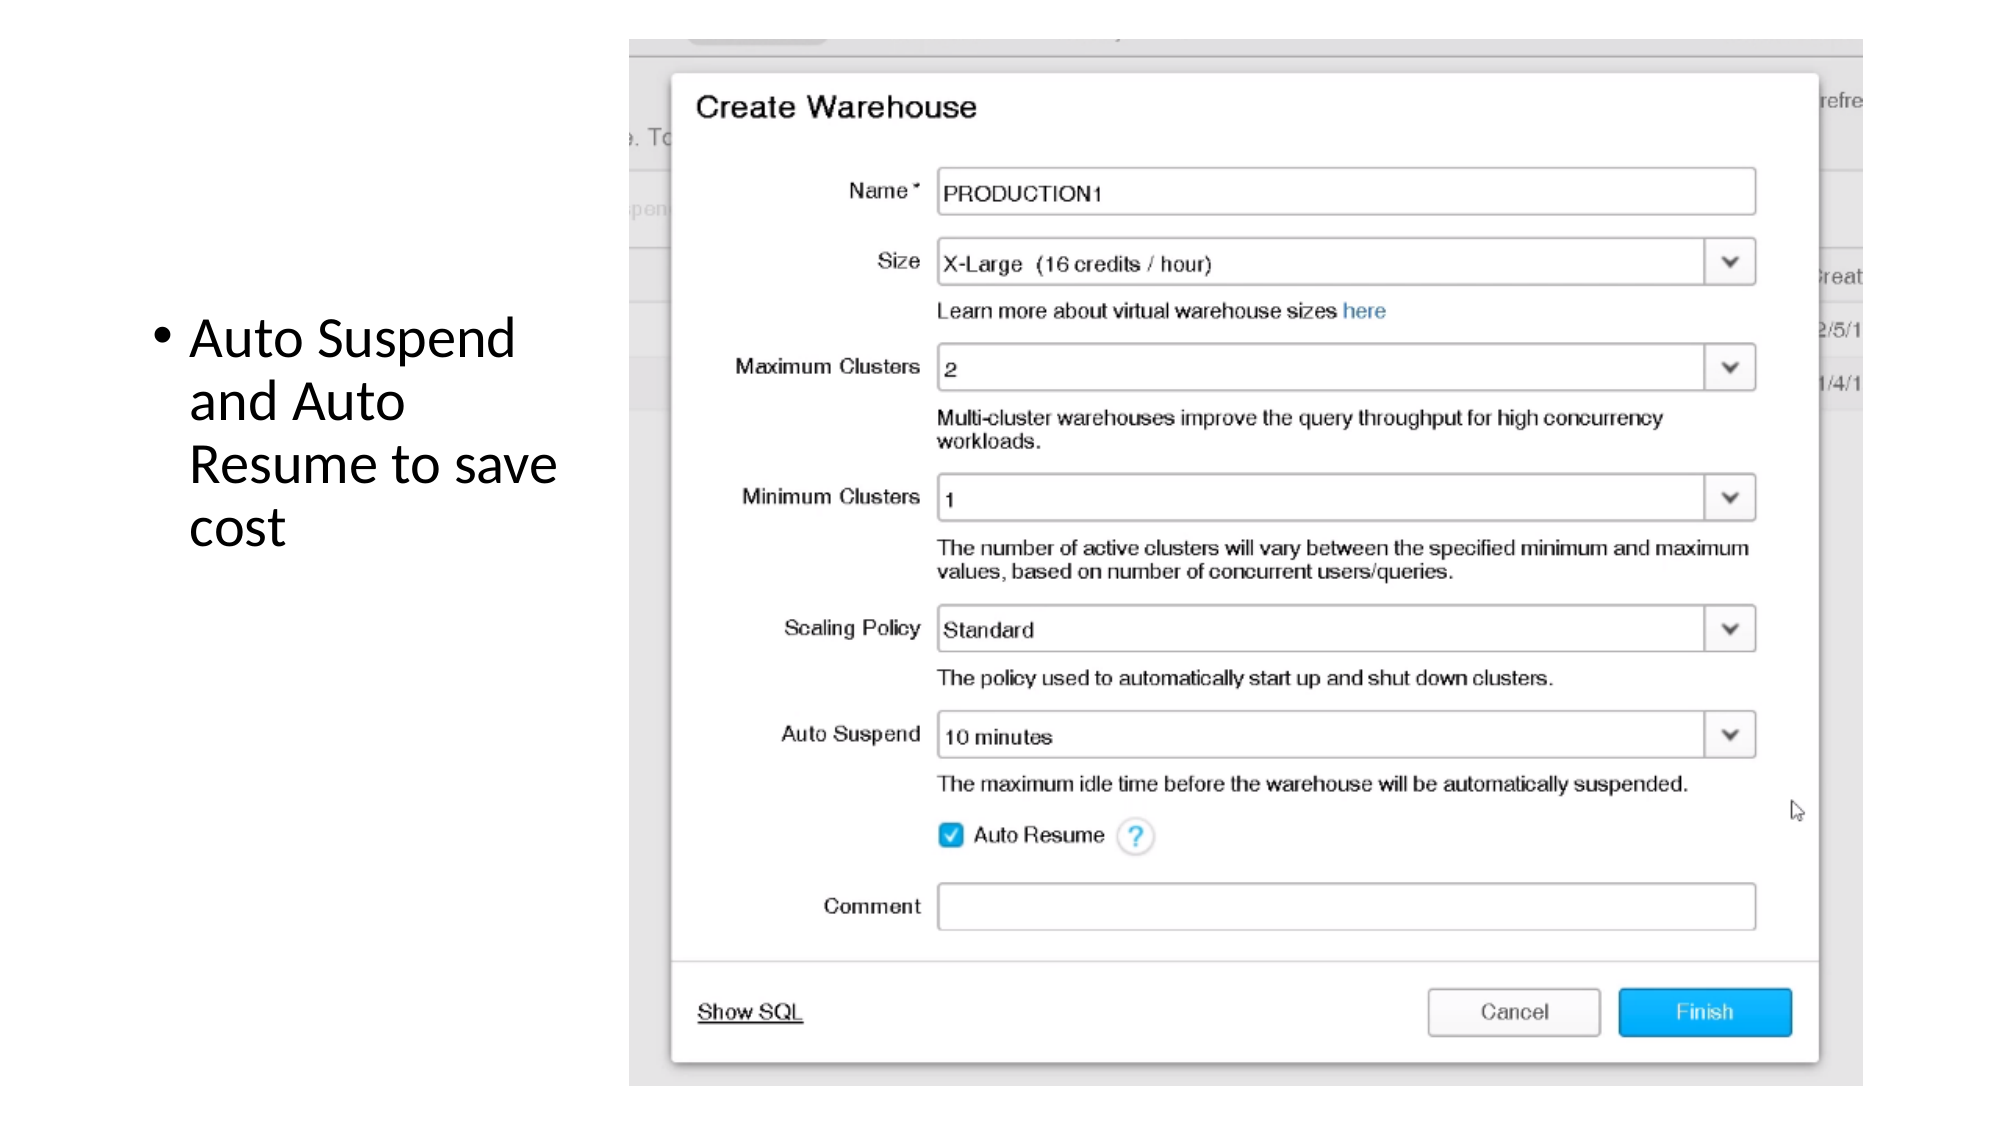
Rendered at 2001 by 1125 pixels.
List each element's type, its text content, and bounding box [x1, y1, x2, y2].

list Auto Suspend and Auto Resume to save cost [137, 299, 612, 720]
picture [629, 39, 1863, 1086]
